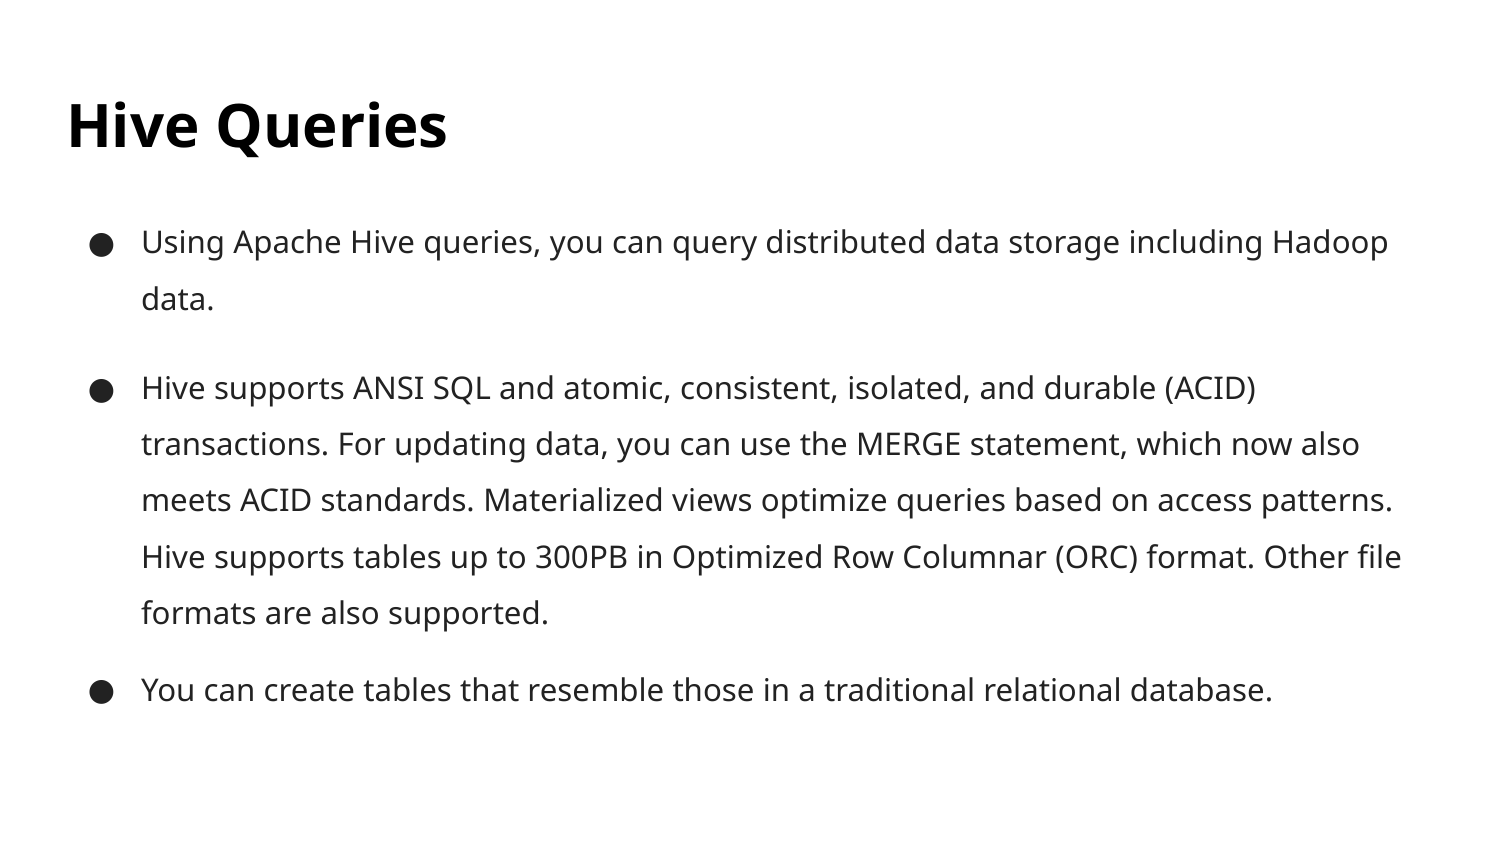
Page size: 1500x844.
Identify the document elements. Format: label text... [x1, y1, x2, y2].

list Using Apache Hive queries, you can query distributed data storage including Hadoop data. Hive supports ANSI SQL and atomic, consistent, isolated, and durable (ACID) transactions. For updating data, you can use the MERGE statement, which now also meets ACID standards. Materialized views optimize queries based on access patterns. Hive supports tables up to 300PB in Optimized Row Columnar (ORC) format. Other file formats are also supported. You can create tables that resemble those in a traditional relational database. [51, 189, 1449, 750]
title Hive Queries [51, 72, 1449, 176]
